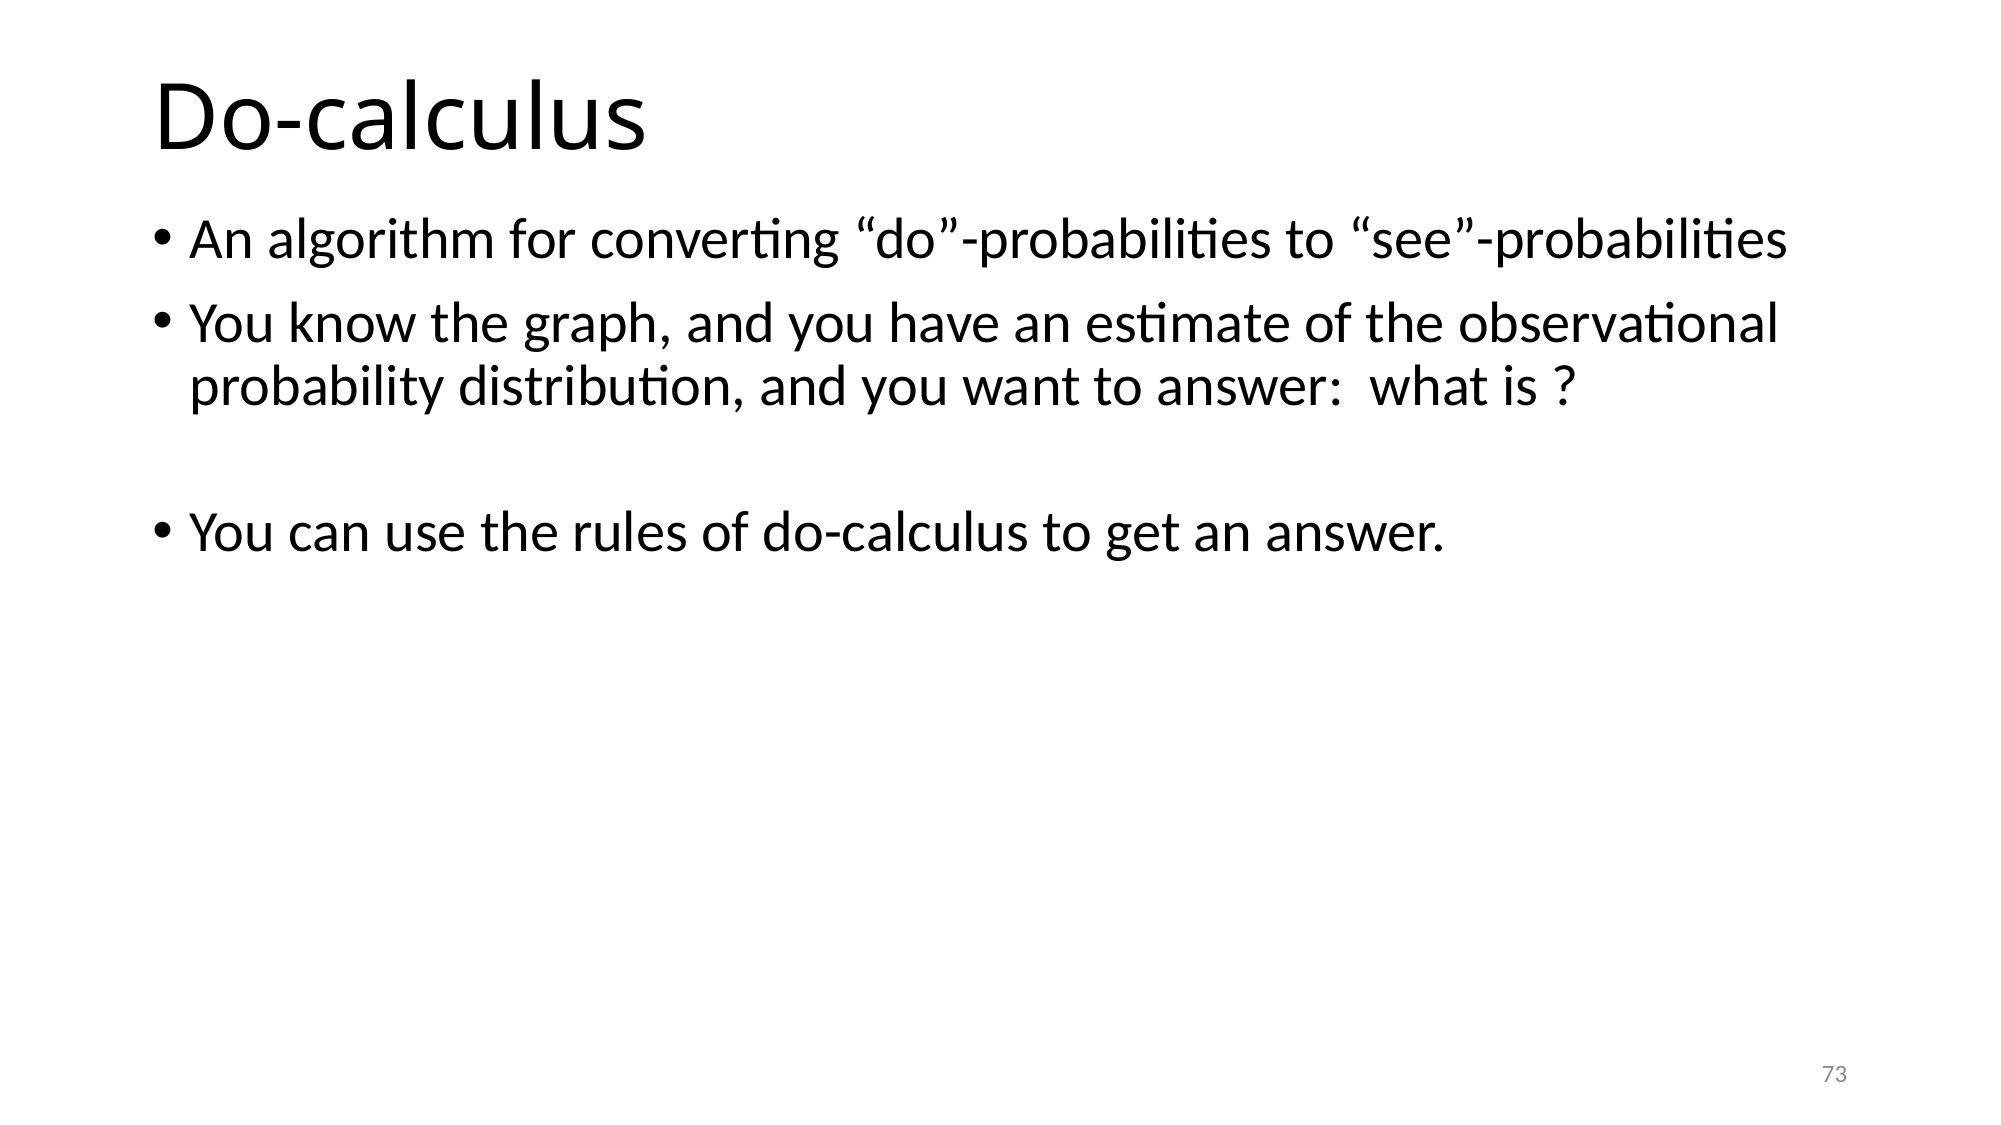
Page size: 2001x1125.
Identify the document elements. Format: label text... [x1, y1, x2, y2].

slide_number 73 [1412, 1042, 1863, 1103]
title Do-calculus [137, 59, 1863, 180]
